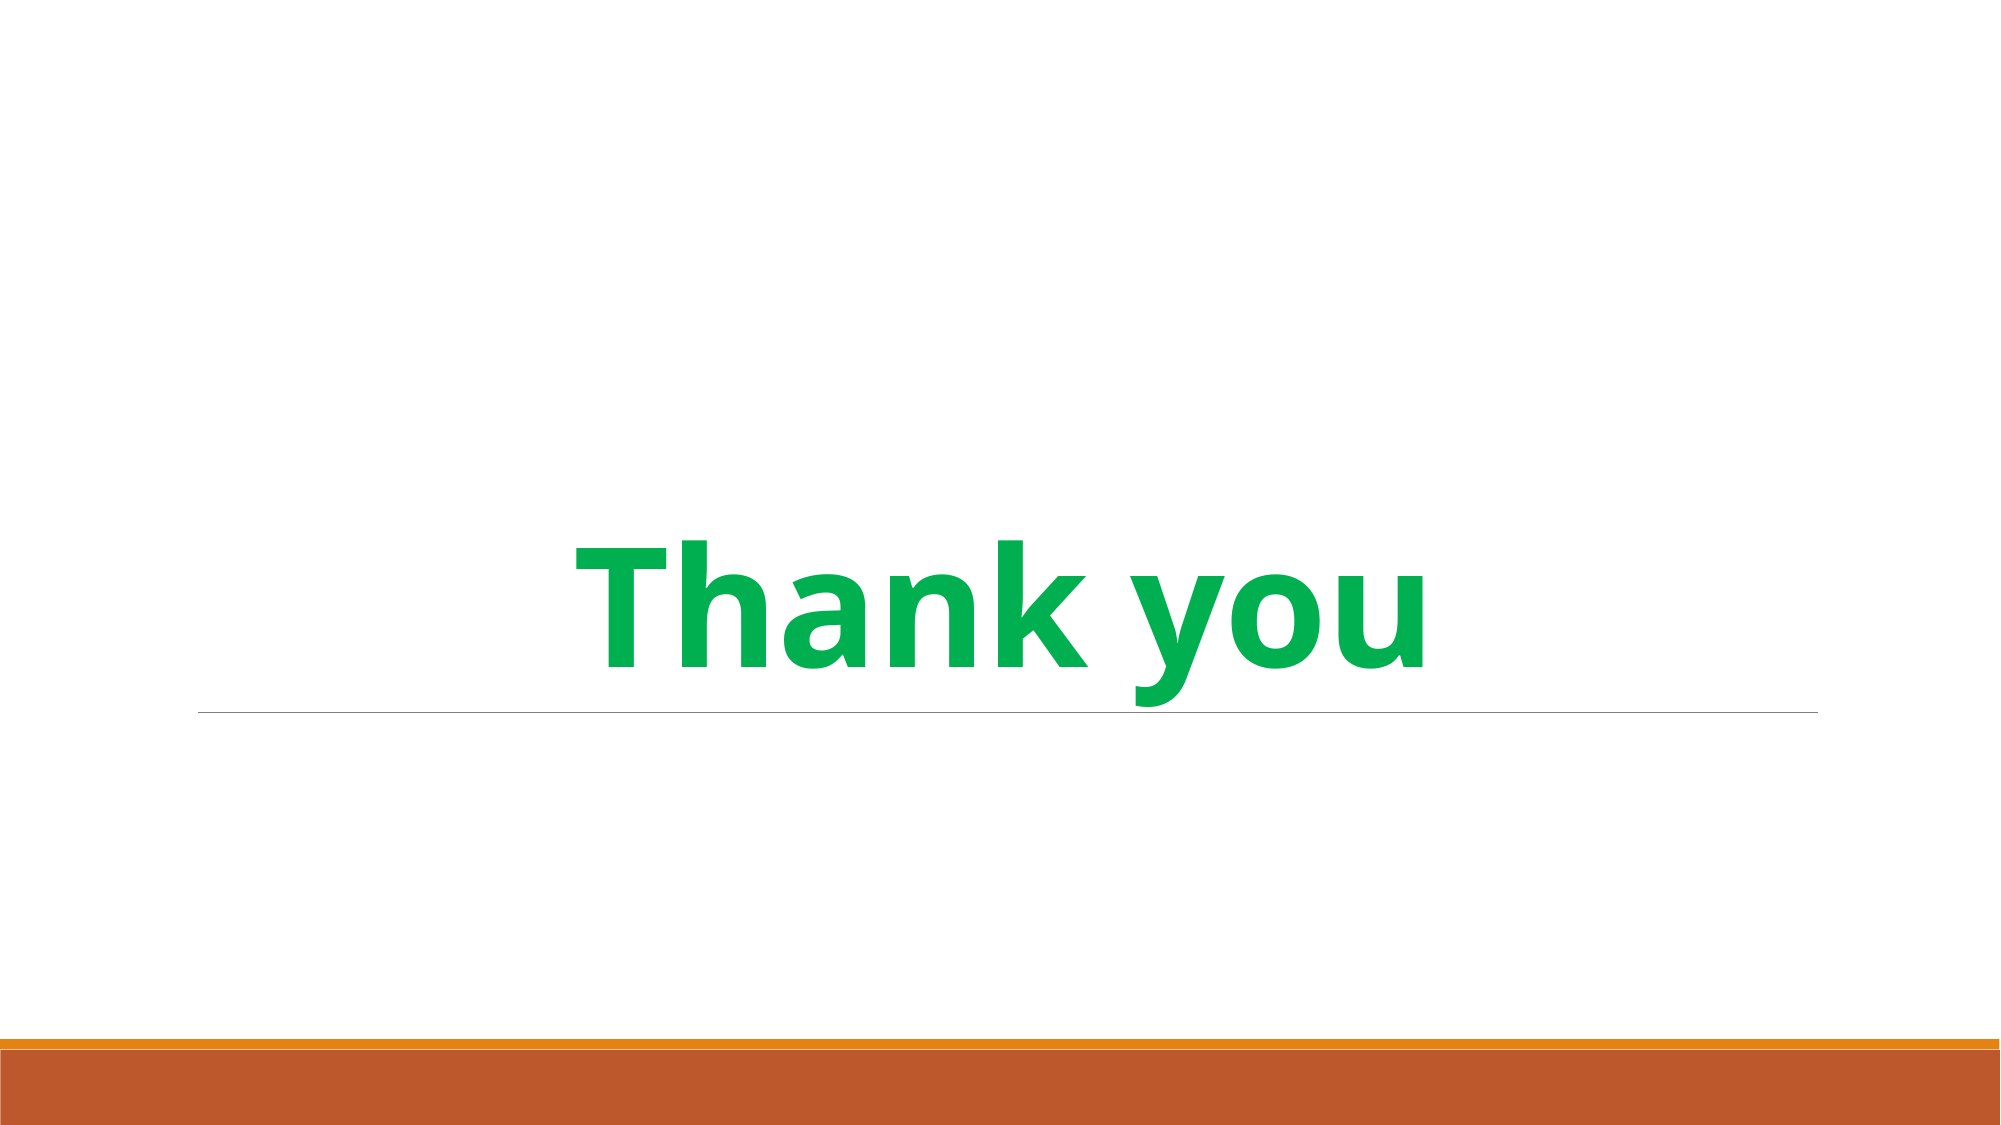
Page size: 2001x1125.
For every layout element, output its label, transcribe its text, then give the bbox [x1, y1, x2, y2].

title Thank you [180, 124, 1830, 710]
